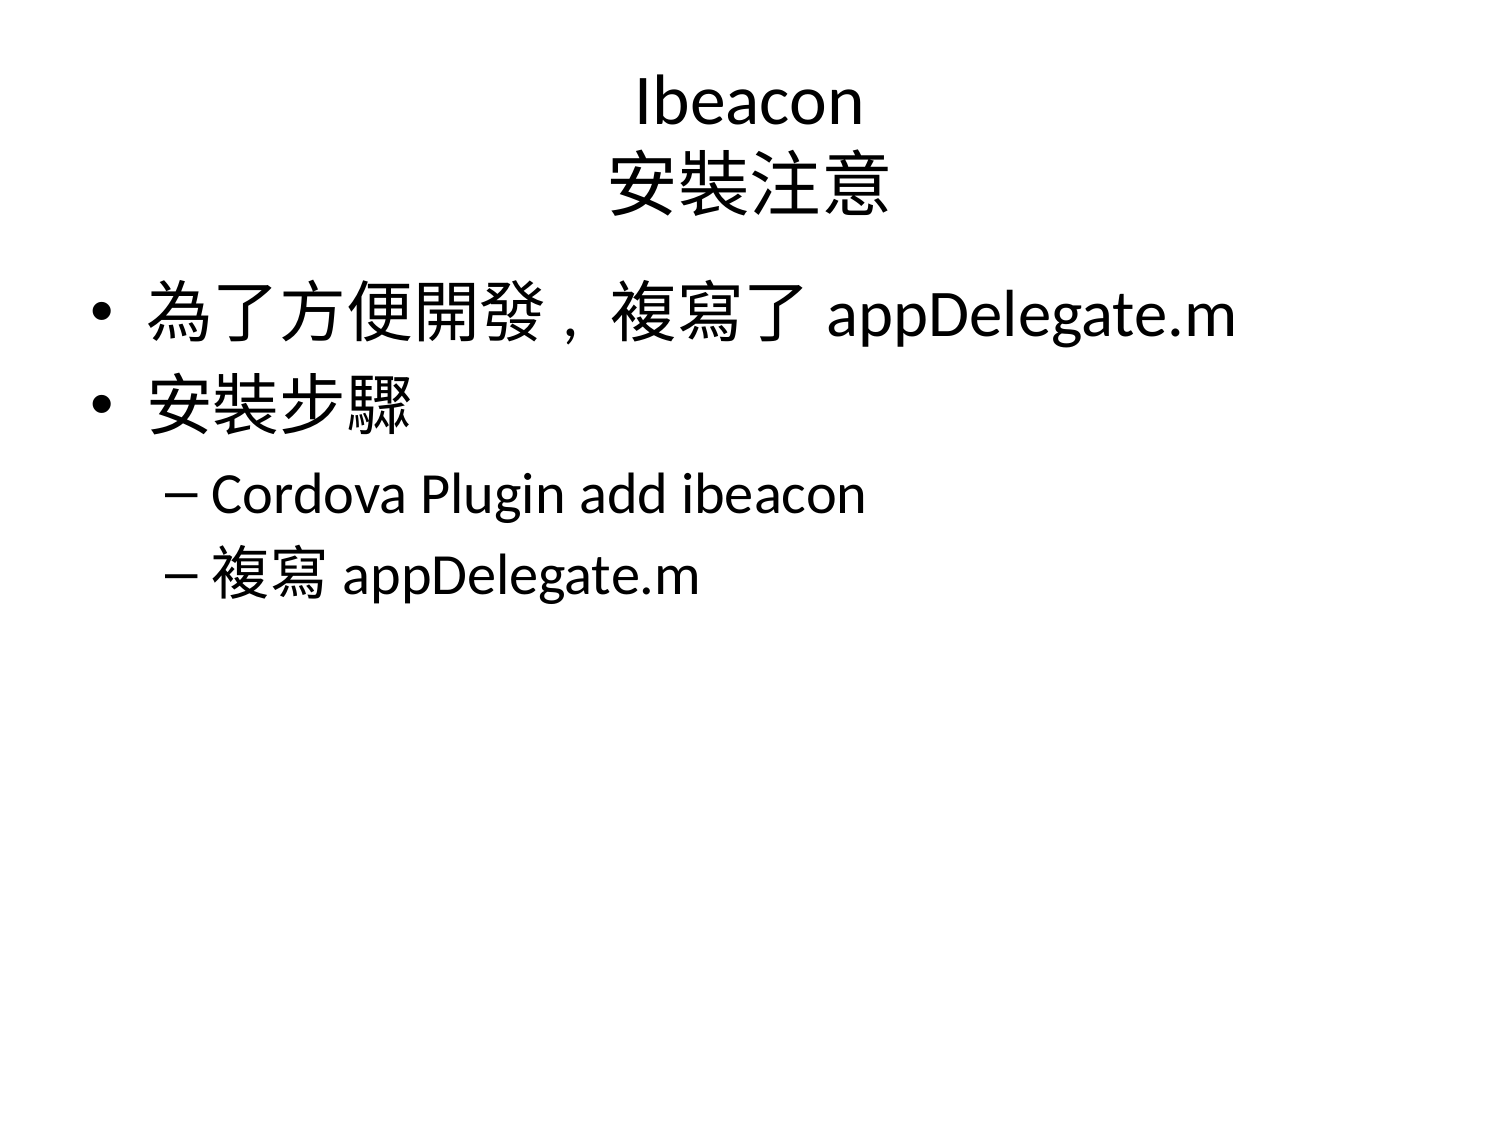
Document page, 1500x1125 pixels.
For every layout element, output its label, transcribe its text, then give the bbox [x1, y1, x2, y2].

title Ibeacon 安裝注意 [75, 45, 1425, 233]
list 為了方便開發, 複寫了appDelegate.m 安裝步驟 Cordova Plugin add ibeacon 複寫appDelegate.m [75, 262, 1425, 1005]
